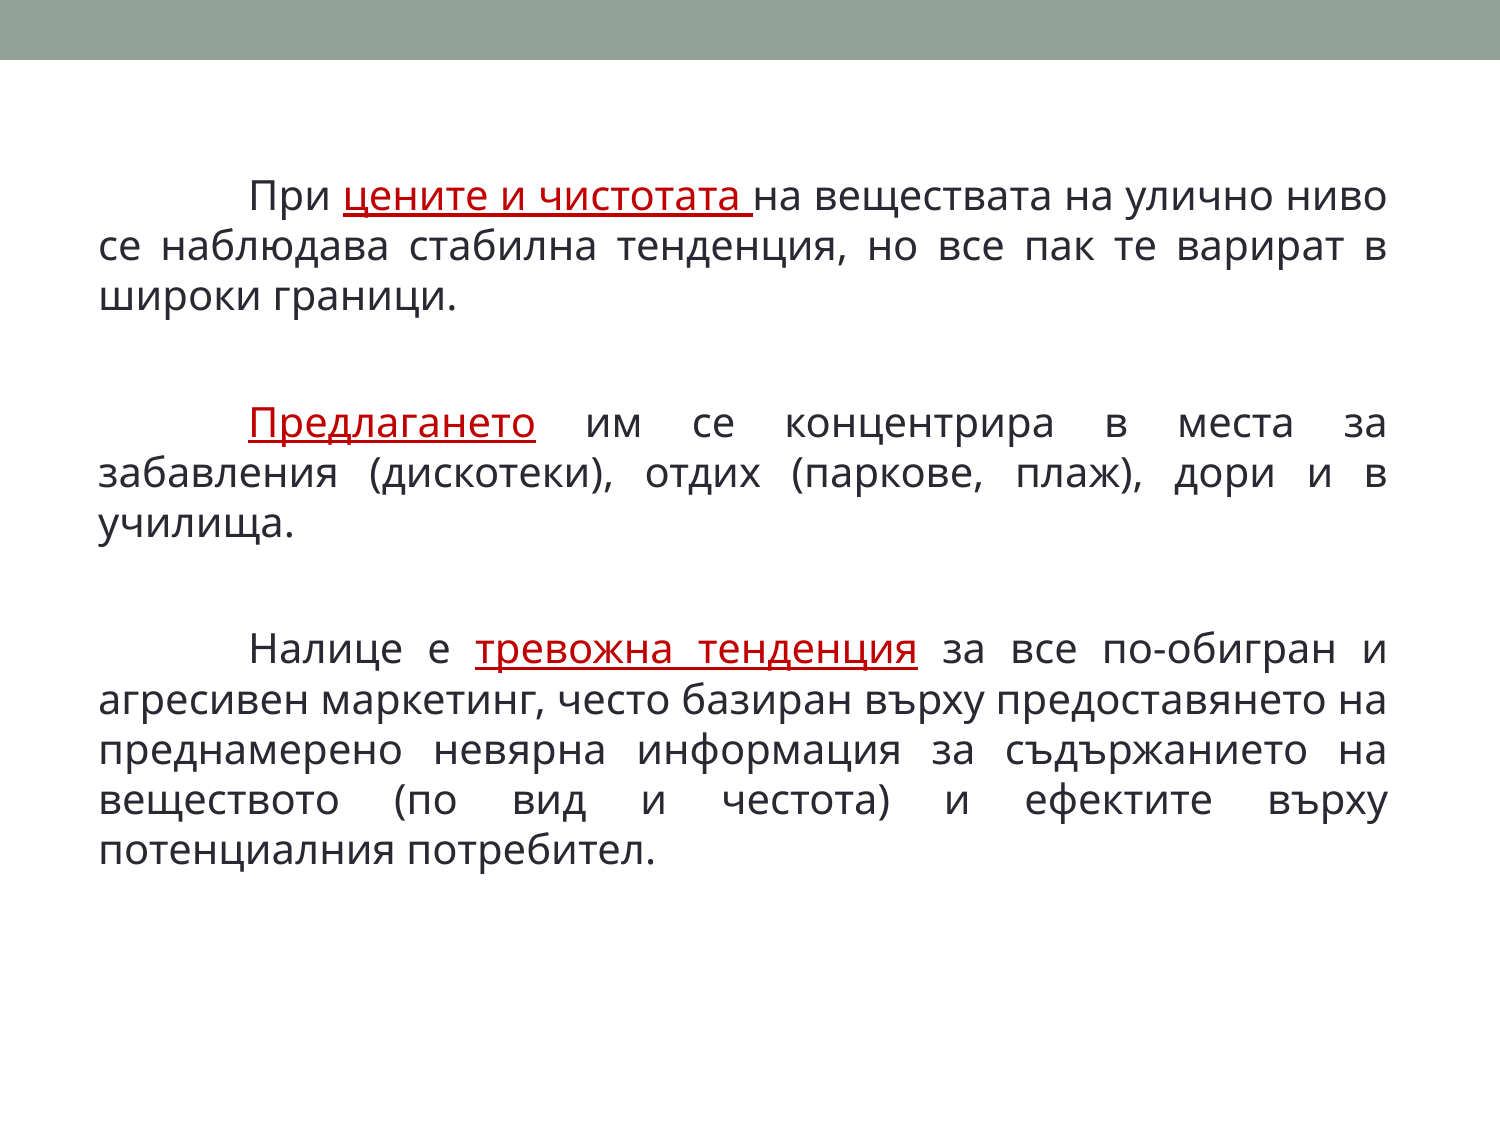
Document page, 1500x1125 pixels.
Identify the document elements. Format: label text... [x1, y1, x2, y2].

list При цените и чистотата на веществата на улично ниво се наблюдава стабилна тенденция, но все пак те варират в широки граници. Предлагането им се концентрира в места за забавления (дискотеки), отдих (паркове, плаж), дори и в училища. Налице е тревожна тенденция за все по-обигран и агресивен маркетинг, често базиран върху предоставянето на преднамерено невярна информация за съдържанието на веществото (по вид и честота) и ефектите върху потенциалния потребител. [53, 160, 1404, 1083]
